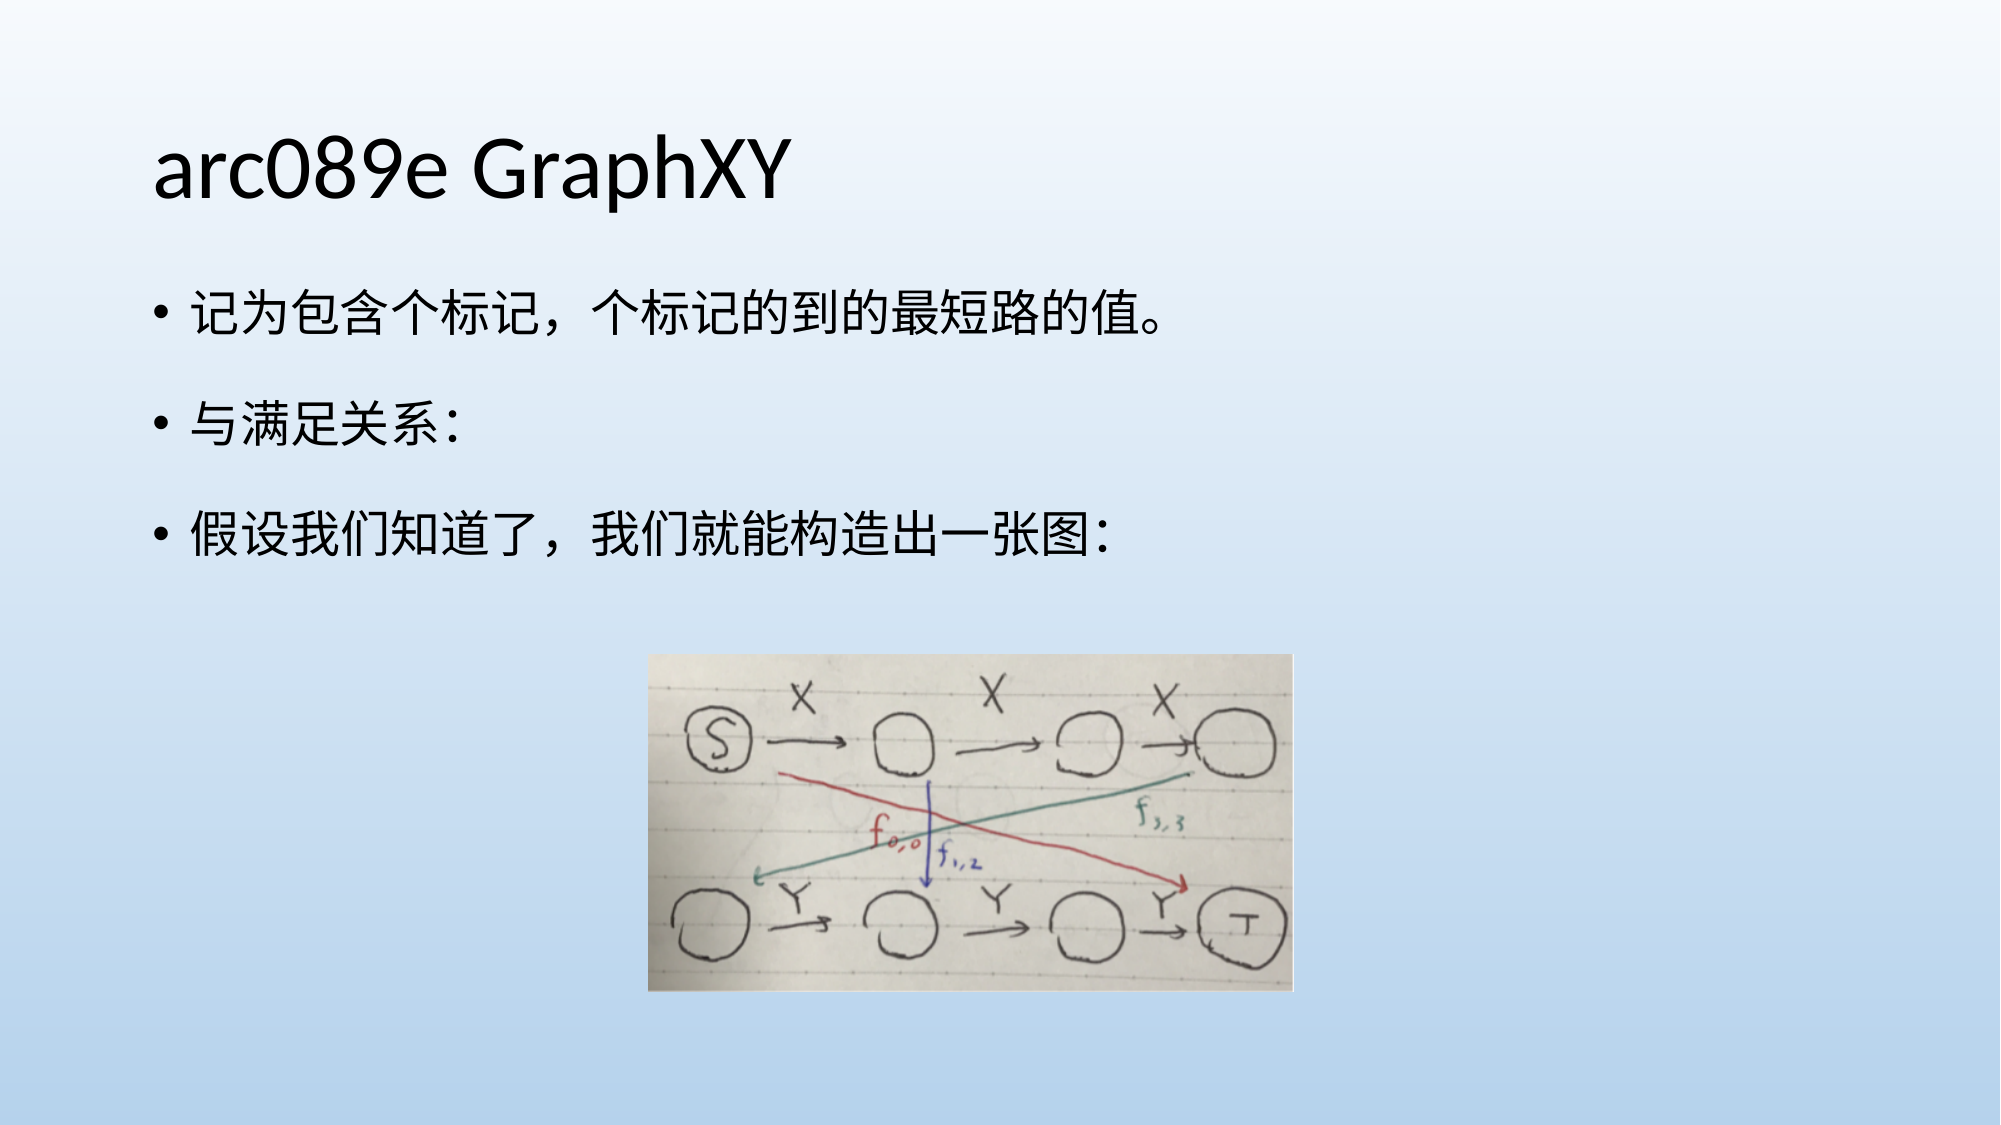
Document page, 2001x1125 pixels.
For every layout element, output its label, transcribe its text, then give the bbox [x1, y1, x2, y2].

picture [648, 654, 1294, 992]
title arc089e GraphXY [137, 59, 1863, 278]
